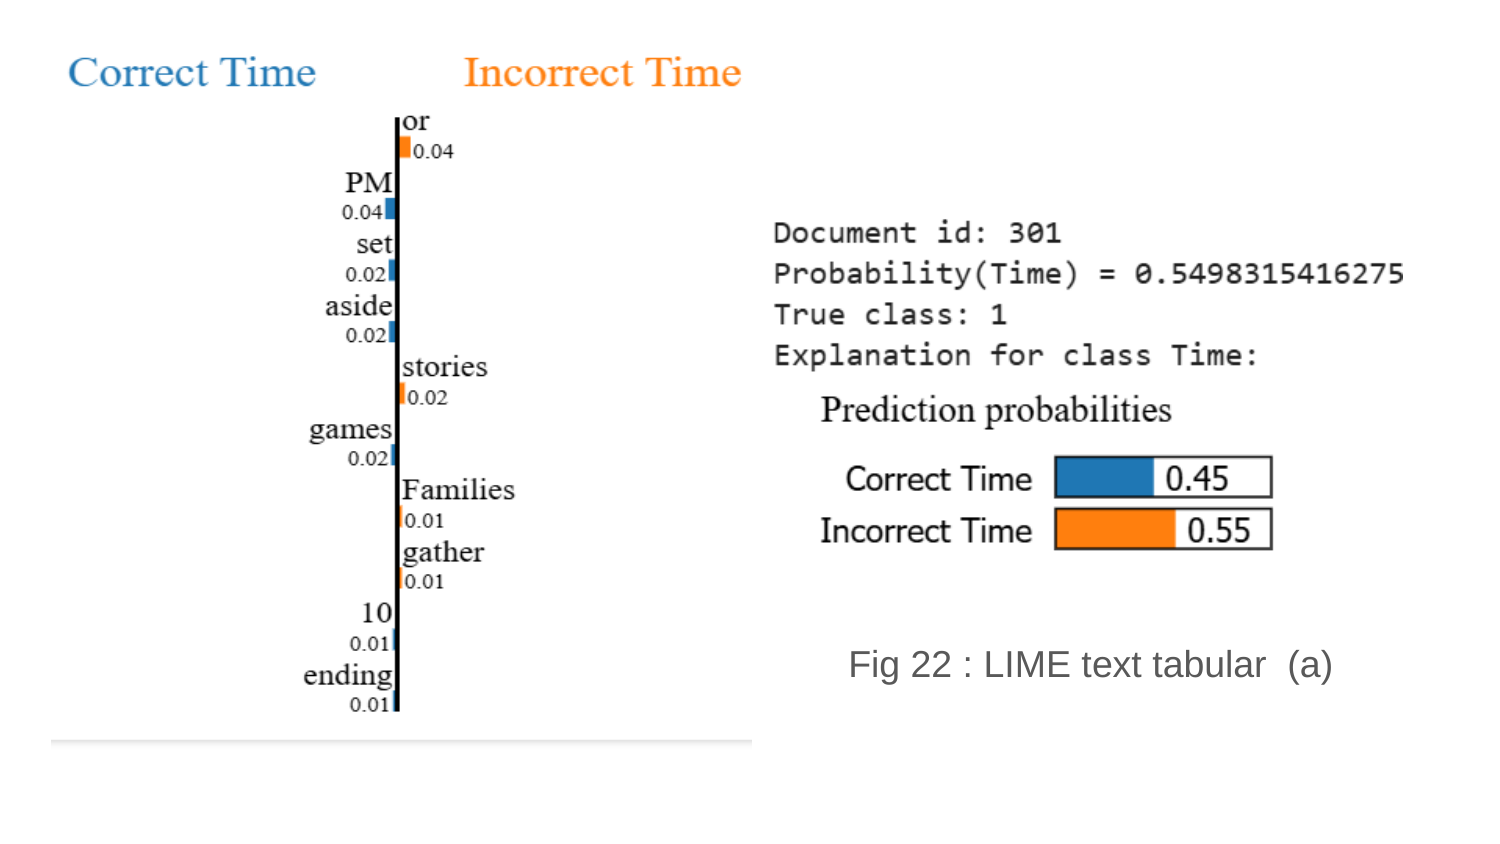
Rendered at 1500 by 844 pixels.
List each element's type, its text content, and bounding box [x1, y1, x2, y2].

text_box Fig 22 : LIME text tabular (a) [833, 625, 1403, 750]
picture [50, 16, 1403, 750]
